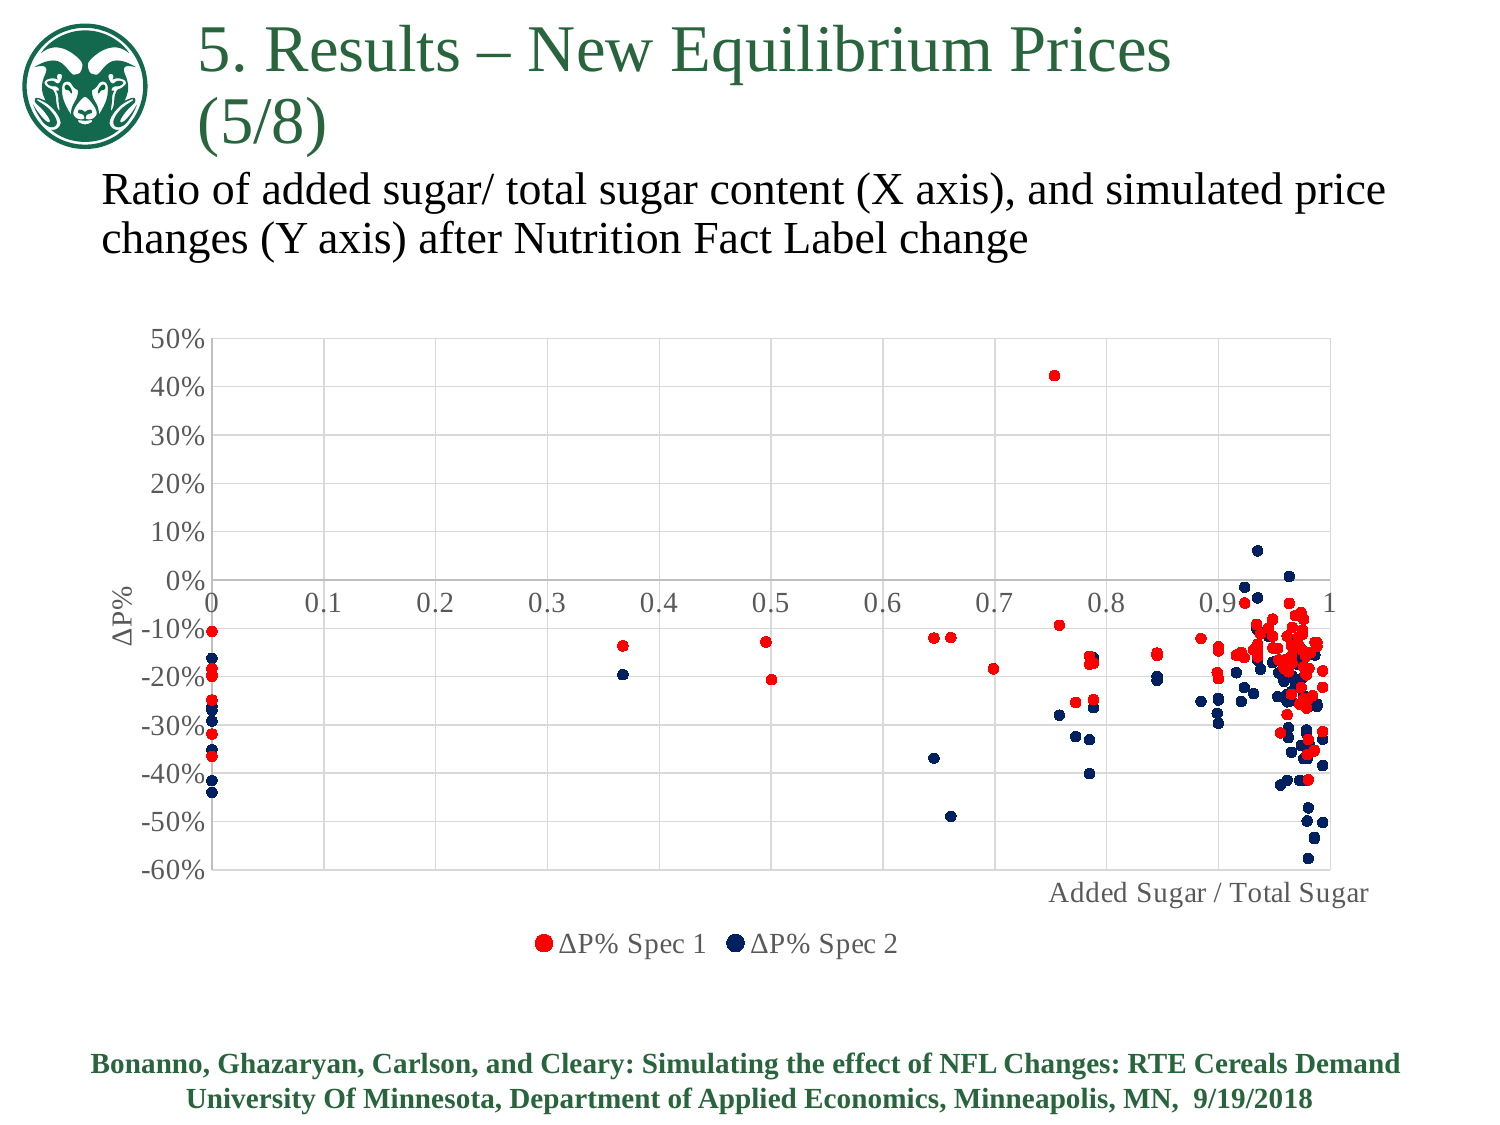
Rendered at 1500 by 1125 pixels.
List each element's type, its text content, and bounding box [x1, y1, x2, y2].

text_box 5. Results – New Equilibrium Prices (5/8) [183, 22, 1500, 149]
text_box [22, 23, 148, 150]
text_box Ratio of added sugar/ total sugar content (X axis), and simulated price changes (Y axis) after Nutrition Fact Label change [86, 170, 1440, 259]
chart [71, 302, 1375, 966]
text_box Bonanno, Ghazaryan, Carlson, and Cleary: Simulating the effect of NFL Changes: RTE Cereals Demand University Of Minnesota, Department of Applied Economics, Minneapolis, MN, 9/19/2018 [0, 1046, 1500, 1122]
